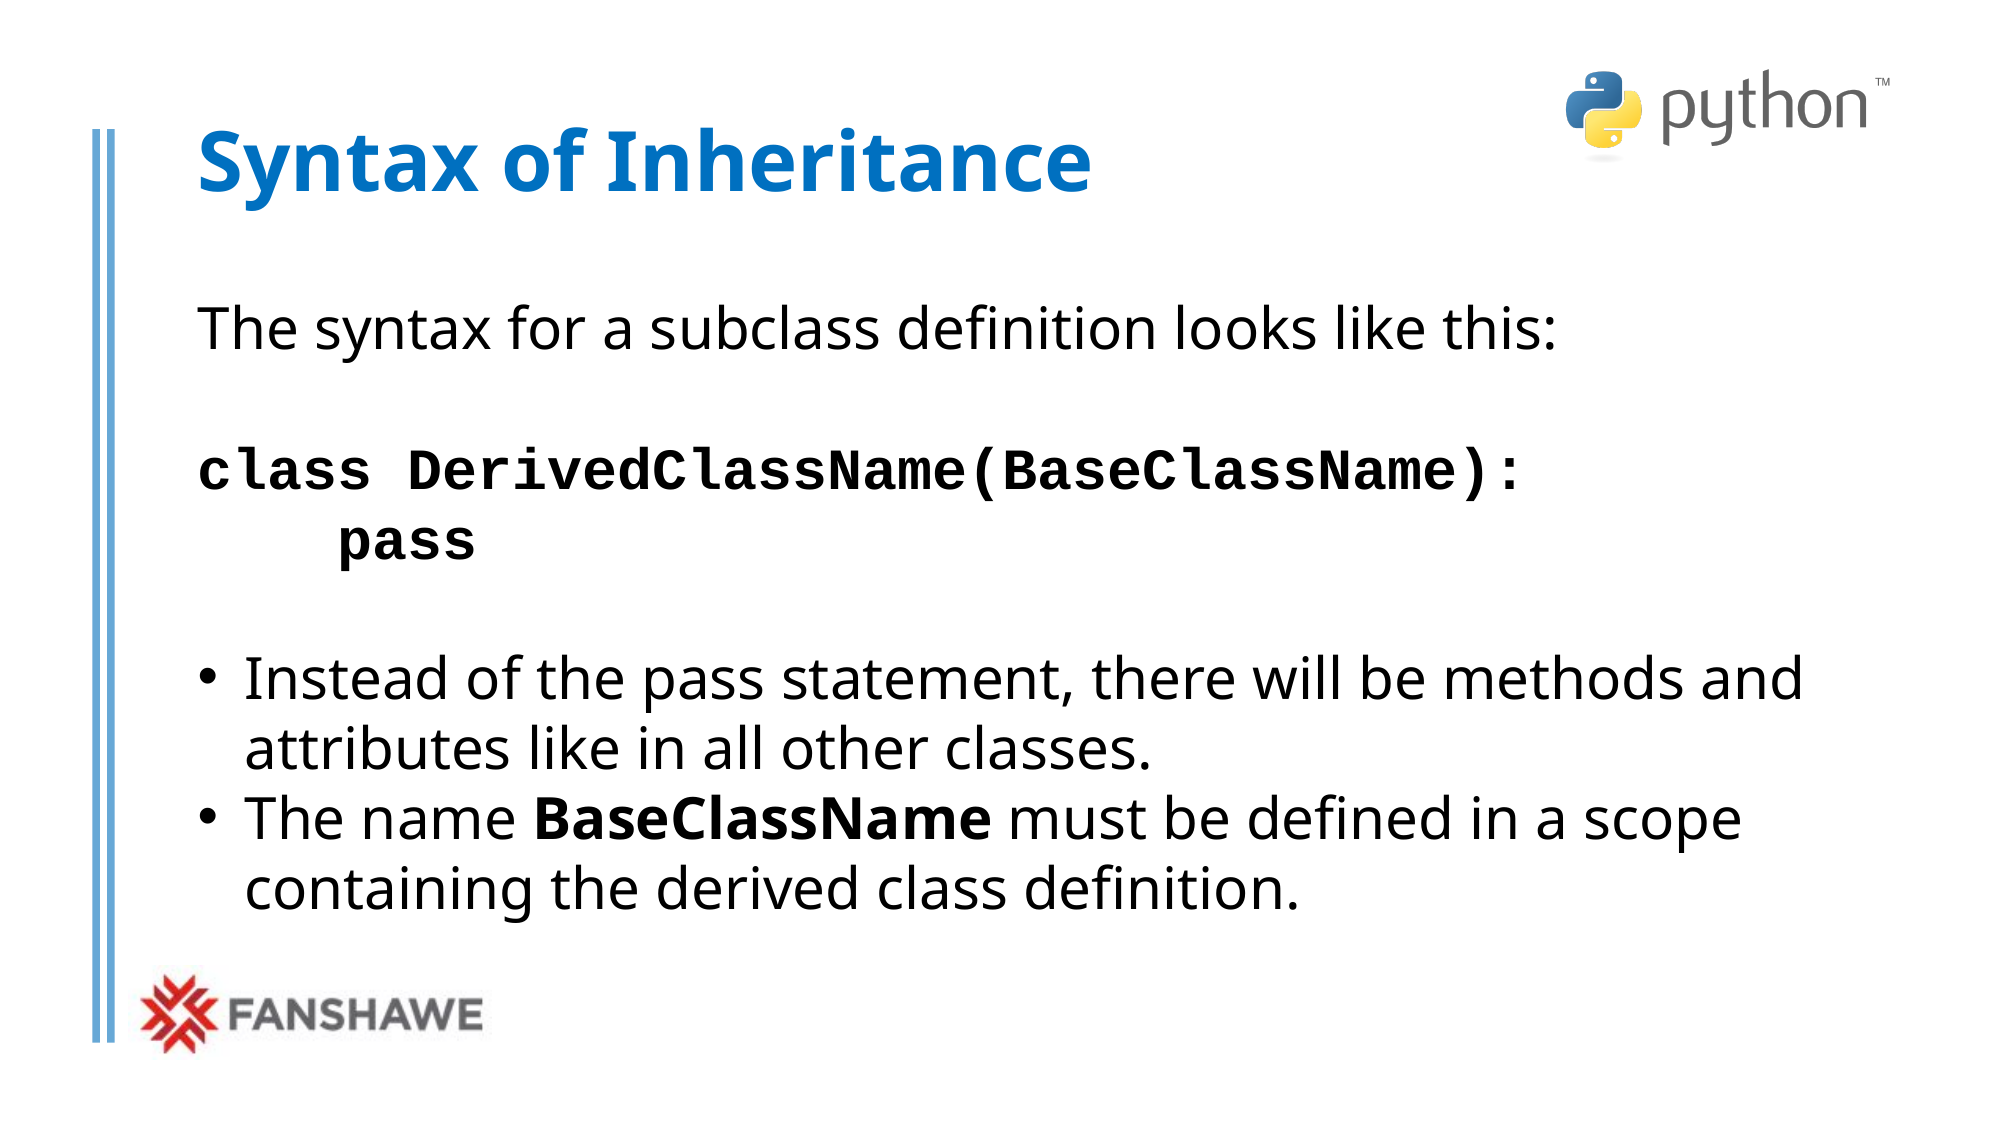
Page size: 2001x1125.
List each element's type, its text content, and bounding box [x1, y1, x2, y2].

text_box The syntax for a subclass definition looks like this: class DerivedClassName(BaseClassName): pass Instead of the pass statement, there will be methods and attributes like in all other classes. The name BaseClassName must be defined in a scope containing the derived class definition. [183, 283, 1851, 929]
picture [1562, 67, 1893, 165]
title Syntax of Inheritance [183, 90, 1851, 240]
picture [128, 965, 492, 1060]
